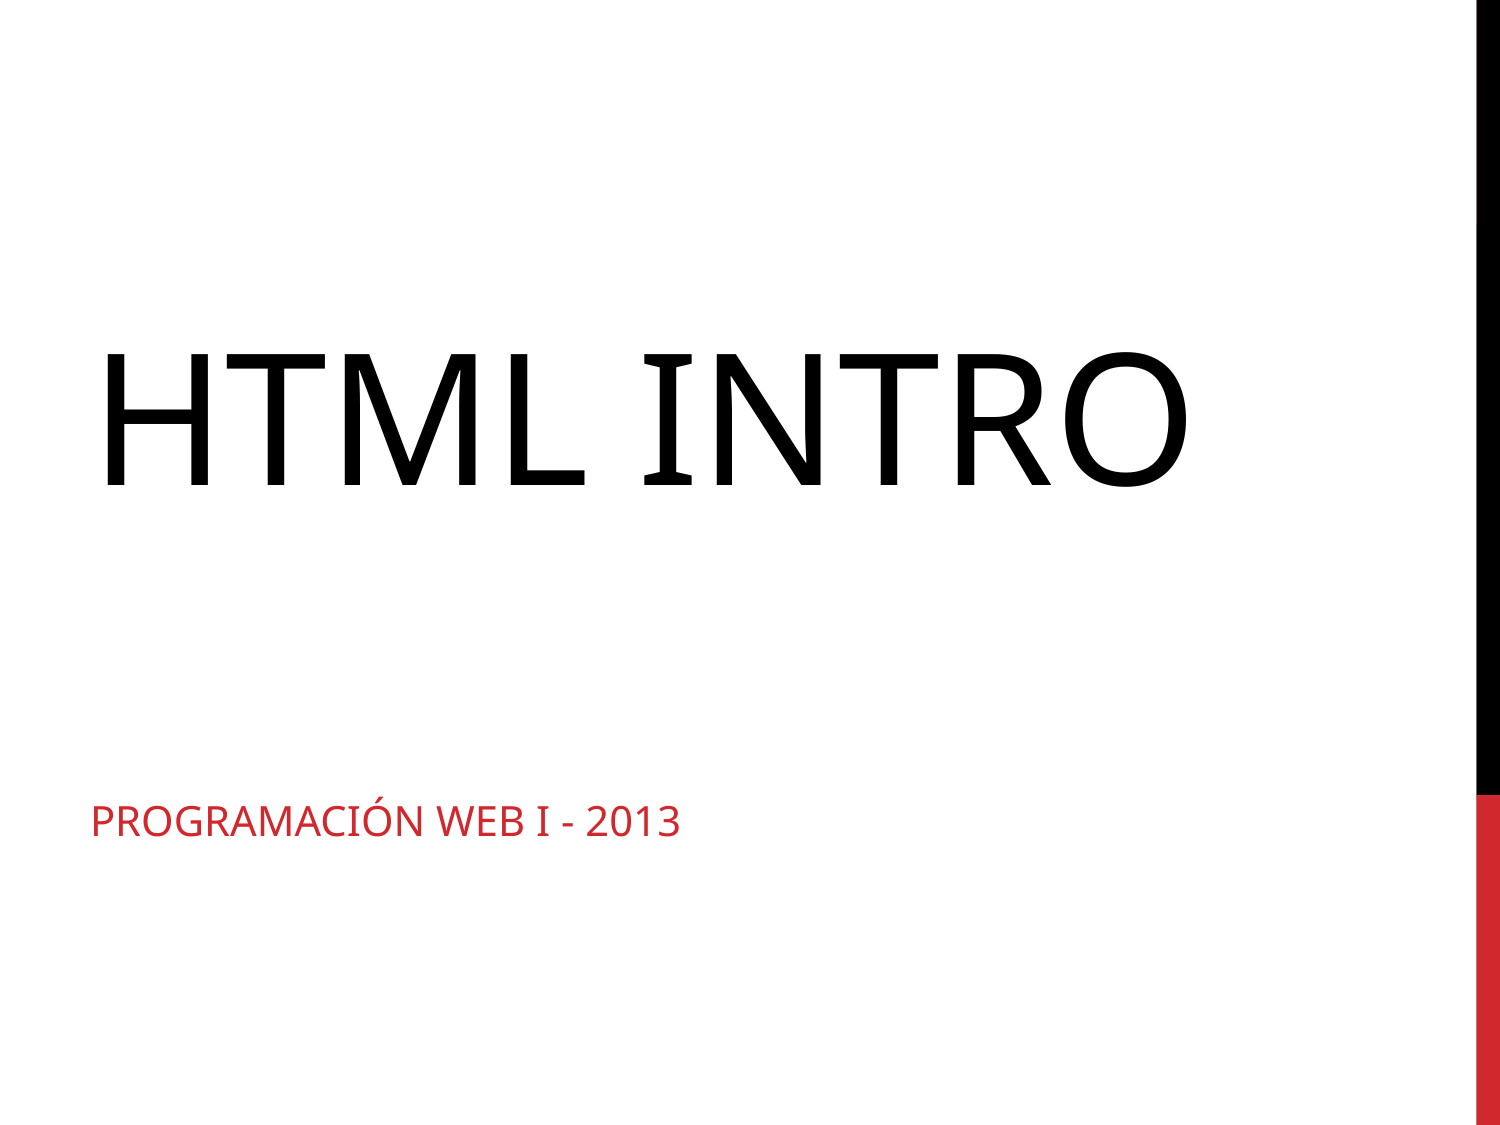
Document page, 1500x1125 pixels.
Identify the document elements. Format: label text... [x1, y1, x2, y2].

title Html Intro [75, 37, 1350, 788]
subtitle Programación Web I - 2013 [75, 787, 1200, 938]
